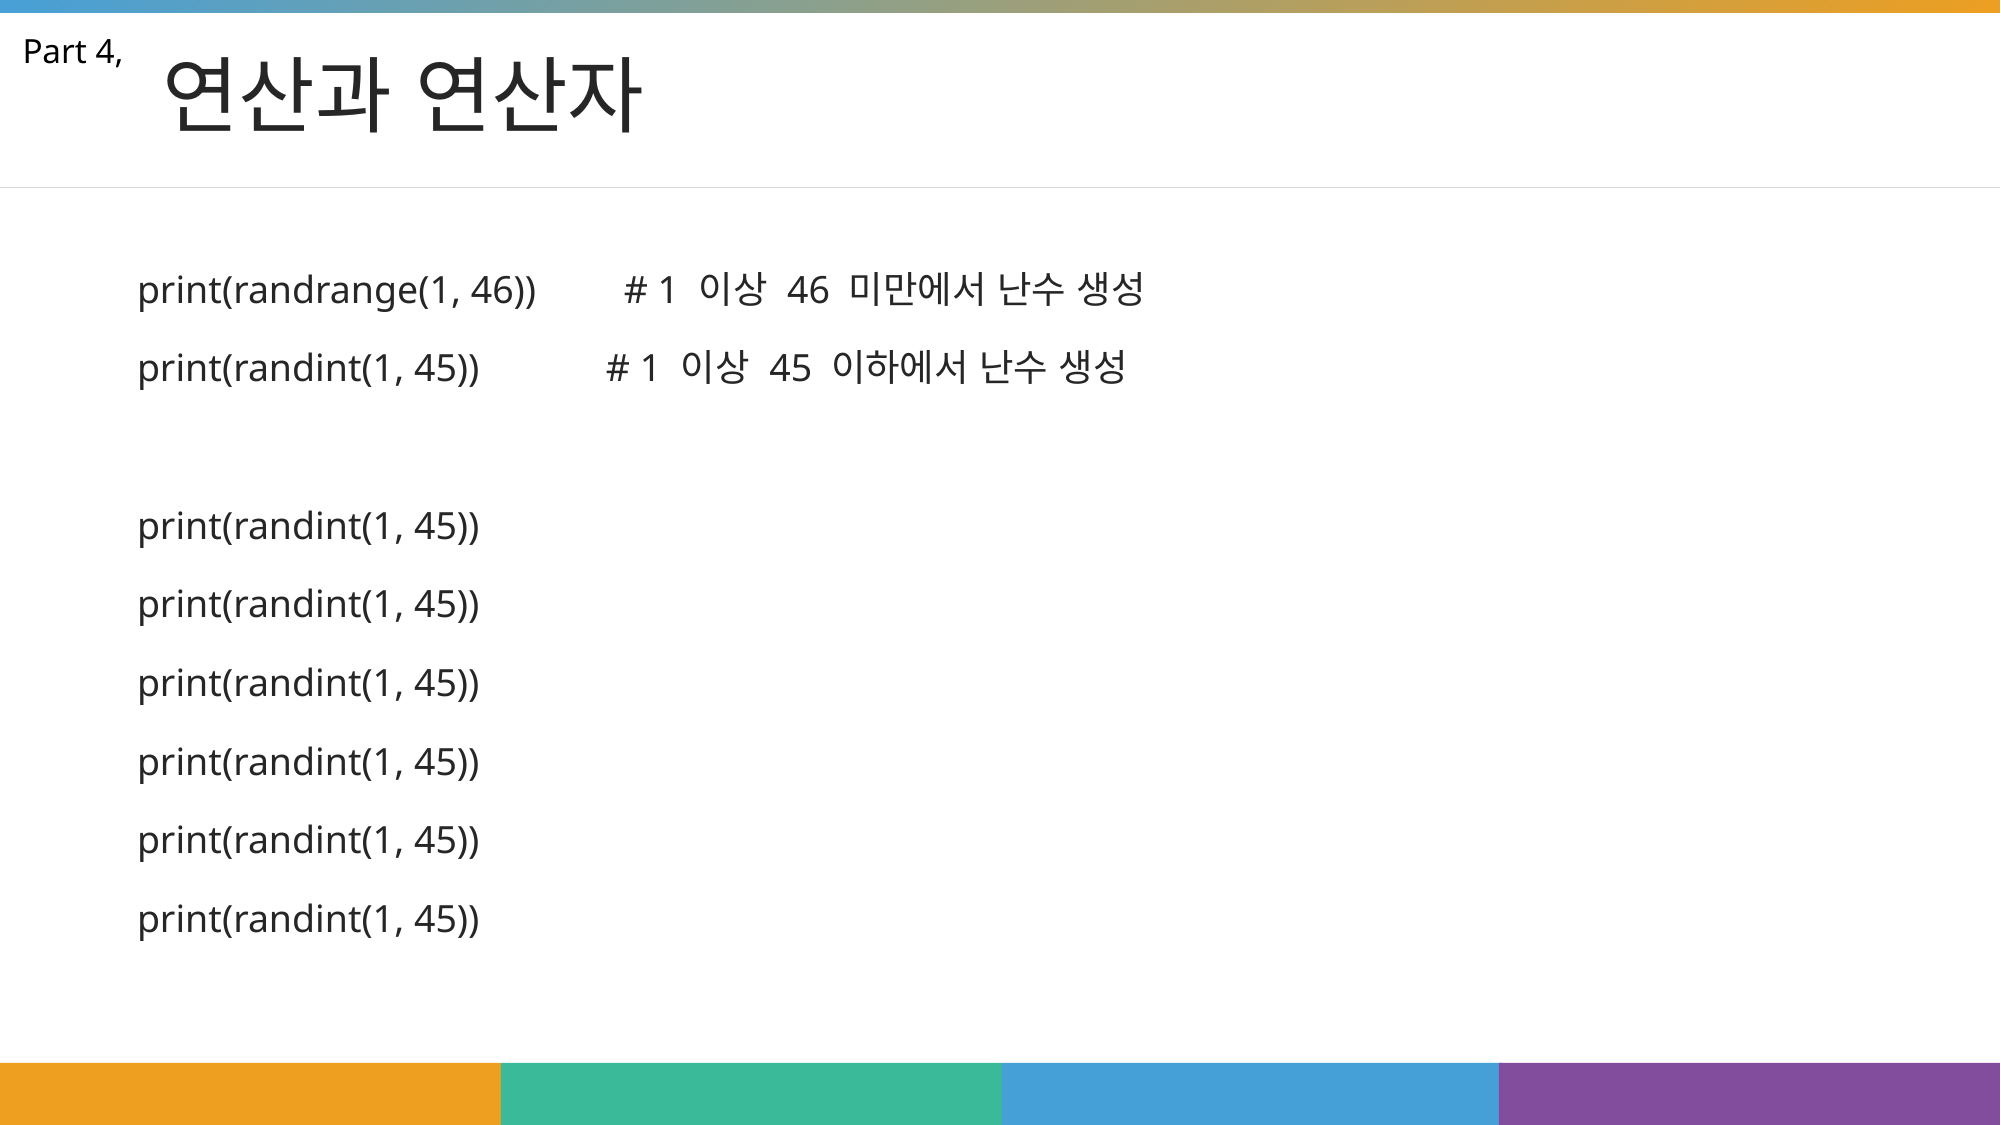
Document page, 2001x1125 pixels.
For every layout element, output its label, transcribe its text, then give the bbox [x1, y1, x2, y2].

text_box [0, 0, 2000, 13]
text_box Part 4, [7, 22, 147, 78]
title 연산과 연산자 [147, 20, 1286, 179]
list print(randrange(1, 46)) # 1 이상 46 미만에서 난수 생성 print(randint(1, 45)) # 1 이상 45 이하에서 난수 생성 print(randint(1, 45)) print(randint(1, 45)) print(randint(1, 45)) print(randint(1, 45)) print(randint(1, 45)) print(randint(1, 45)) [122, 253, 1928, 979]
